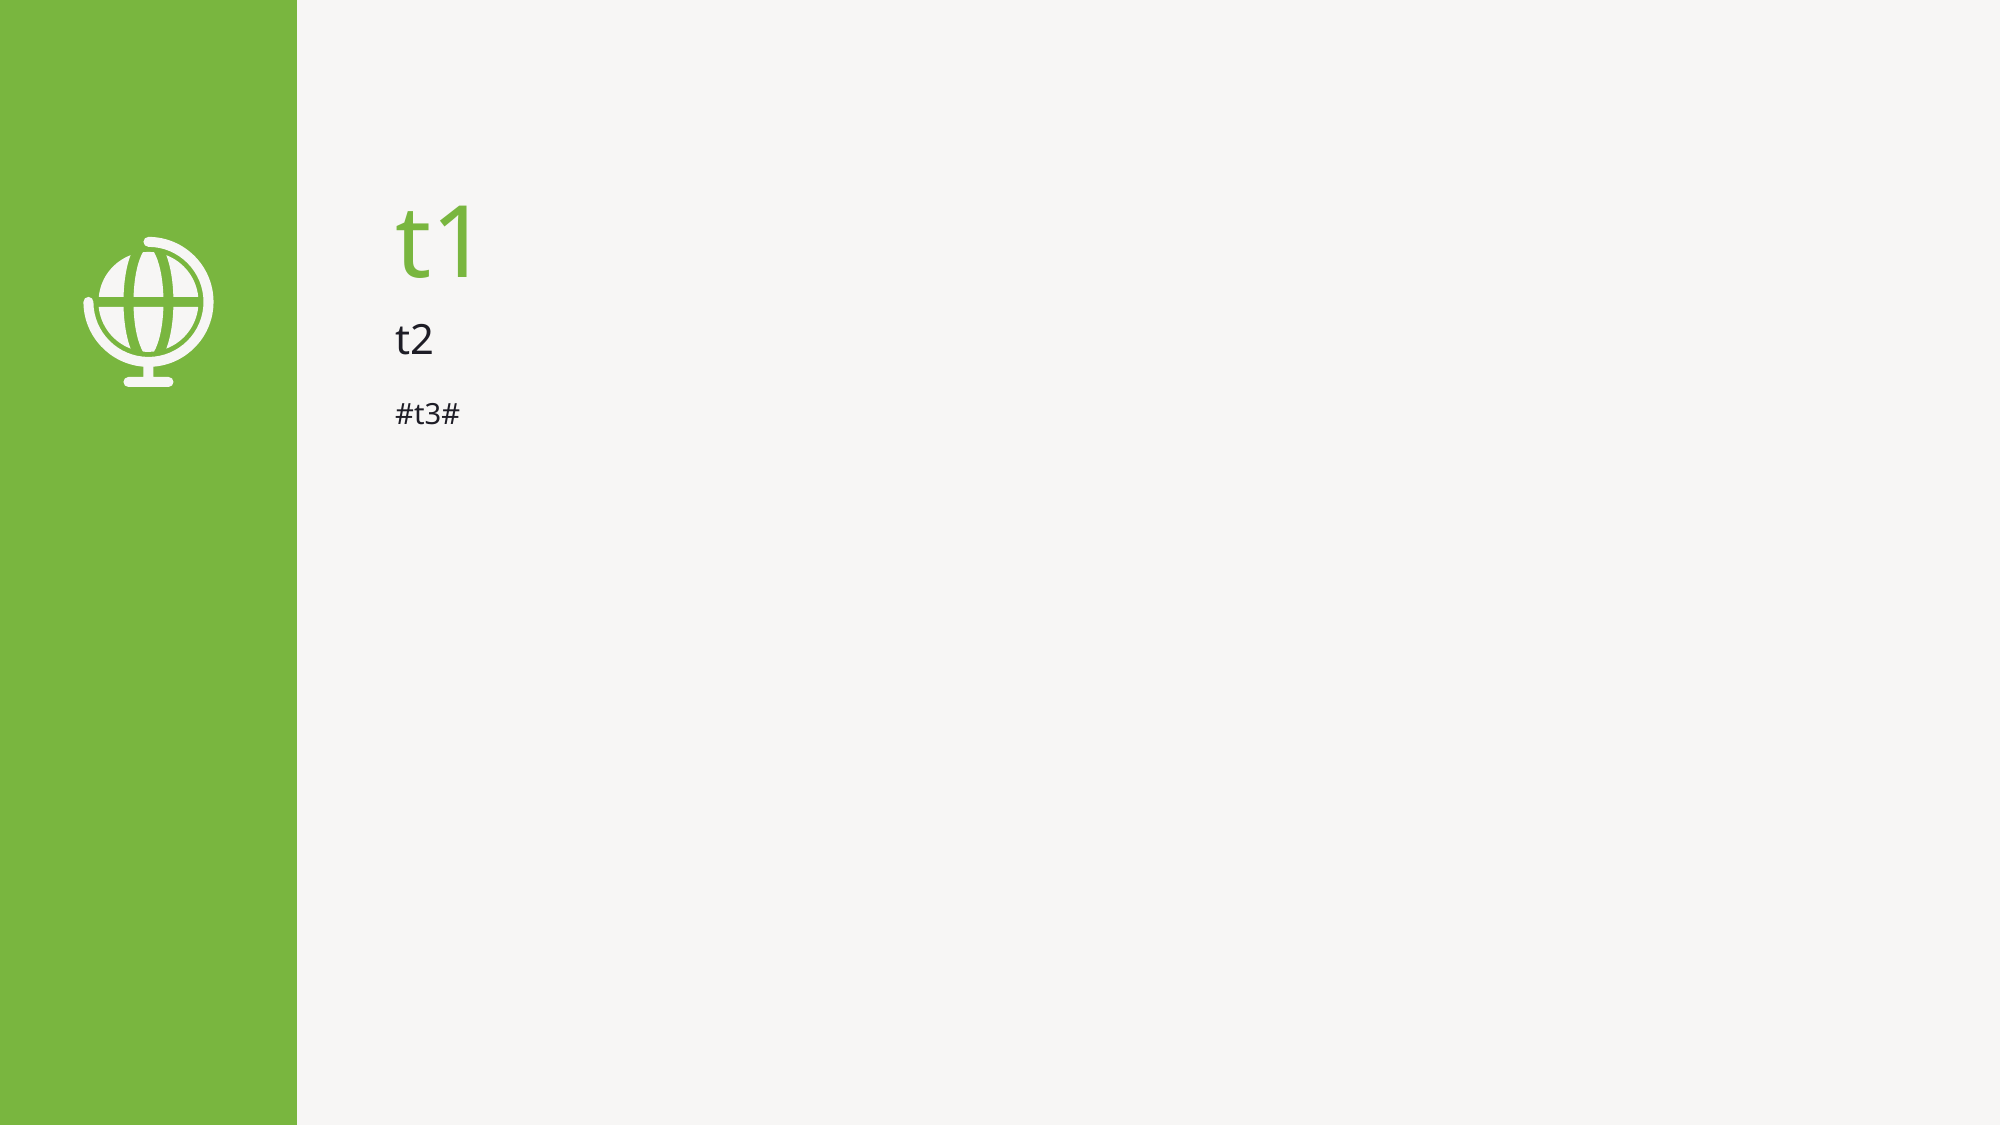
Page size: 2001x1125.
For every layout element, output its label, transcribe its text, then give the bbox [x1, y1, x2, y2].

text_box #t3# [380, 370, 1917, 438]
text_box t2 [380, 305, 1917, 370]
text_box t1 [380, 170, 1917, 305]
text_box [0, 0, 298, 1125]
text_box [83, 236, 214, 387]
